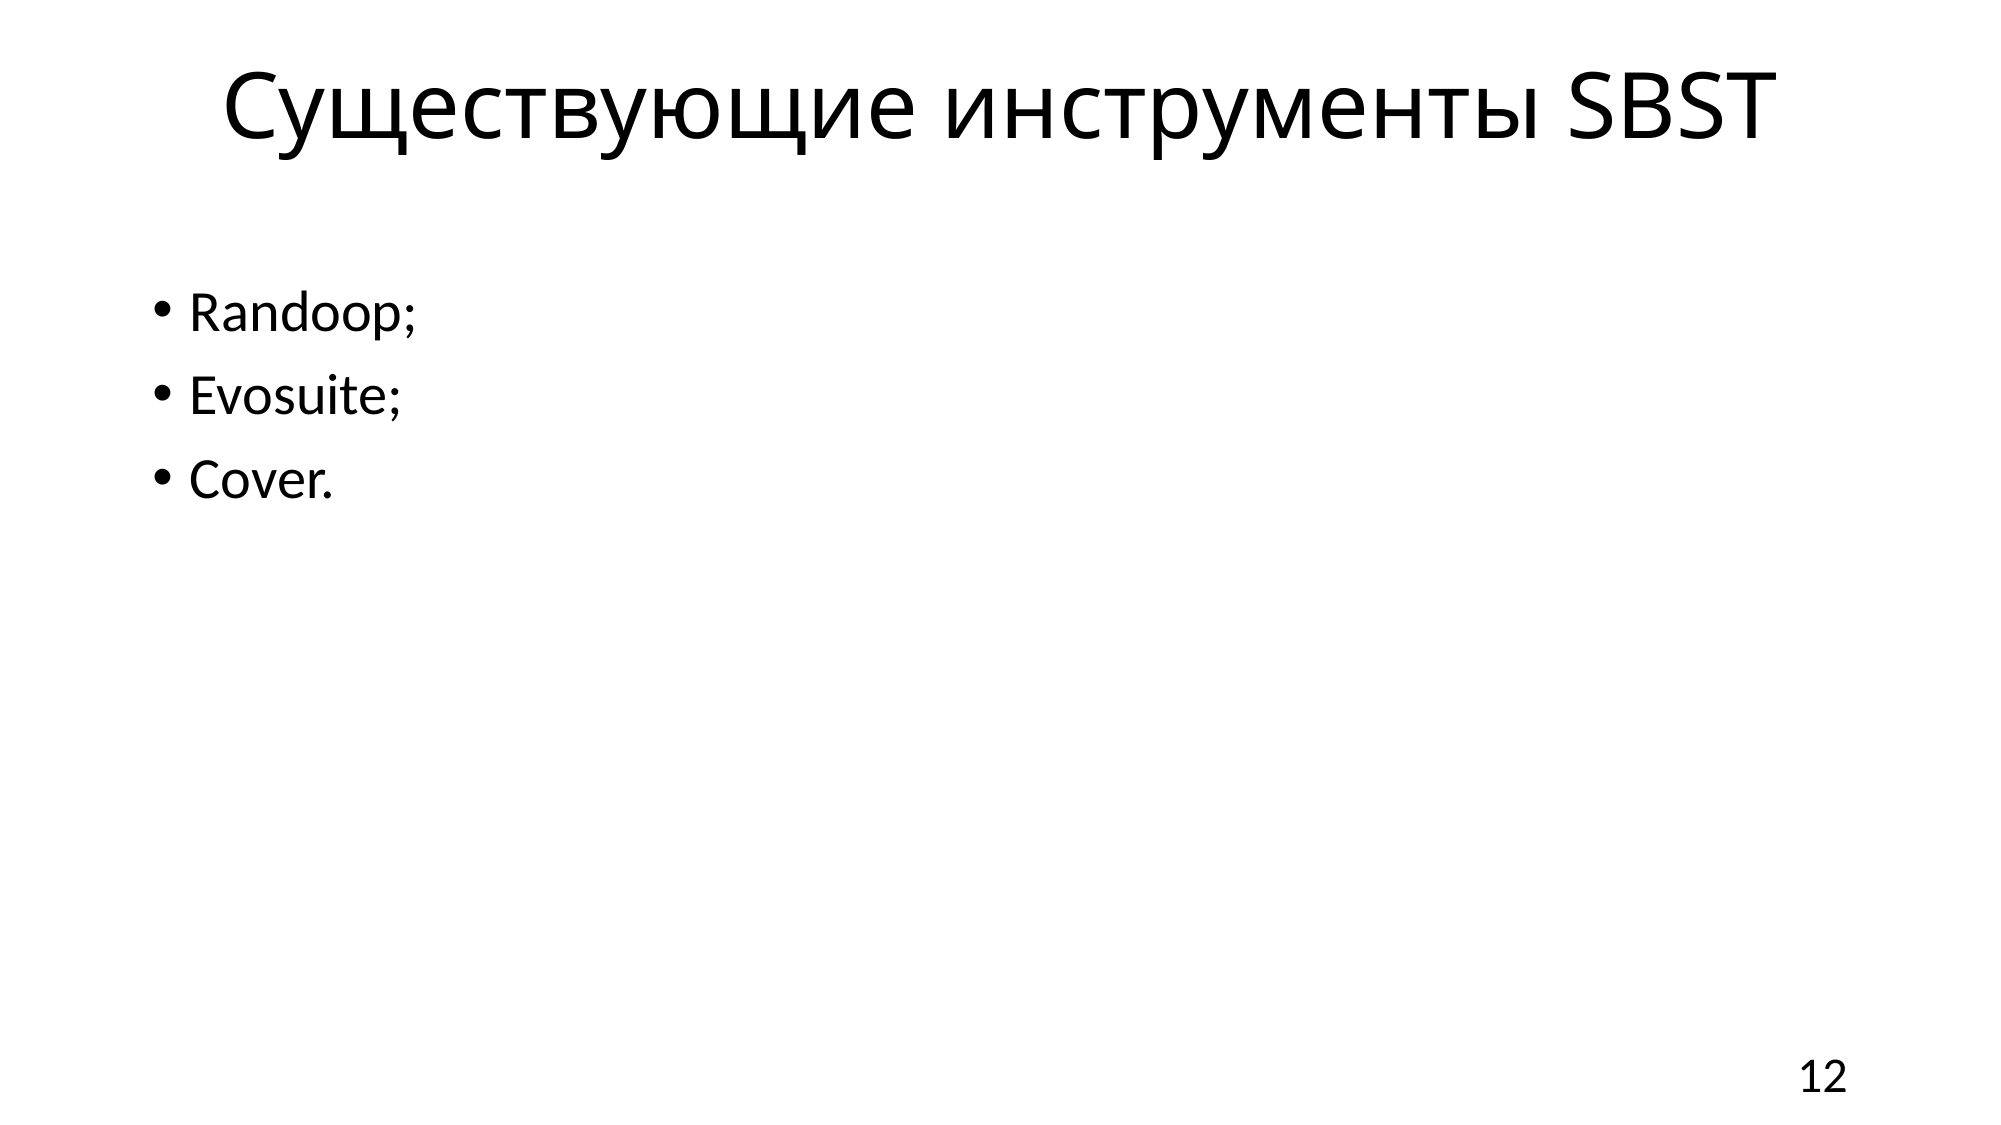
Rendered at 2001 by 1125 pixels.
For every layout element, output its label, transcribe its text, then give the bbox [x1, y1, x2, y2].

title Существующие инструменты SBST [137, 0, 1863, 218]
slide_number 12 [1412, 1042, 1863, 1103]
list Randoop; Evosuite; Cover. [137, 273, 1863, 988]
